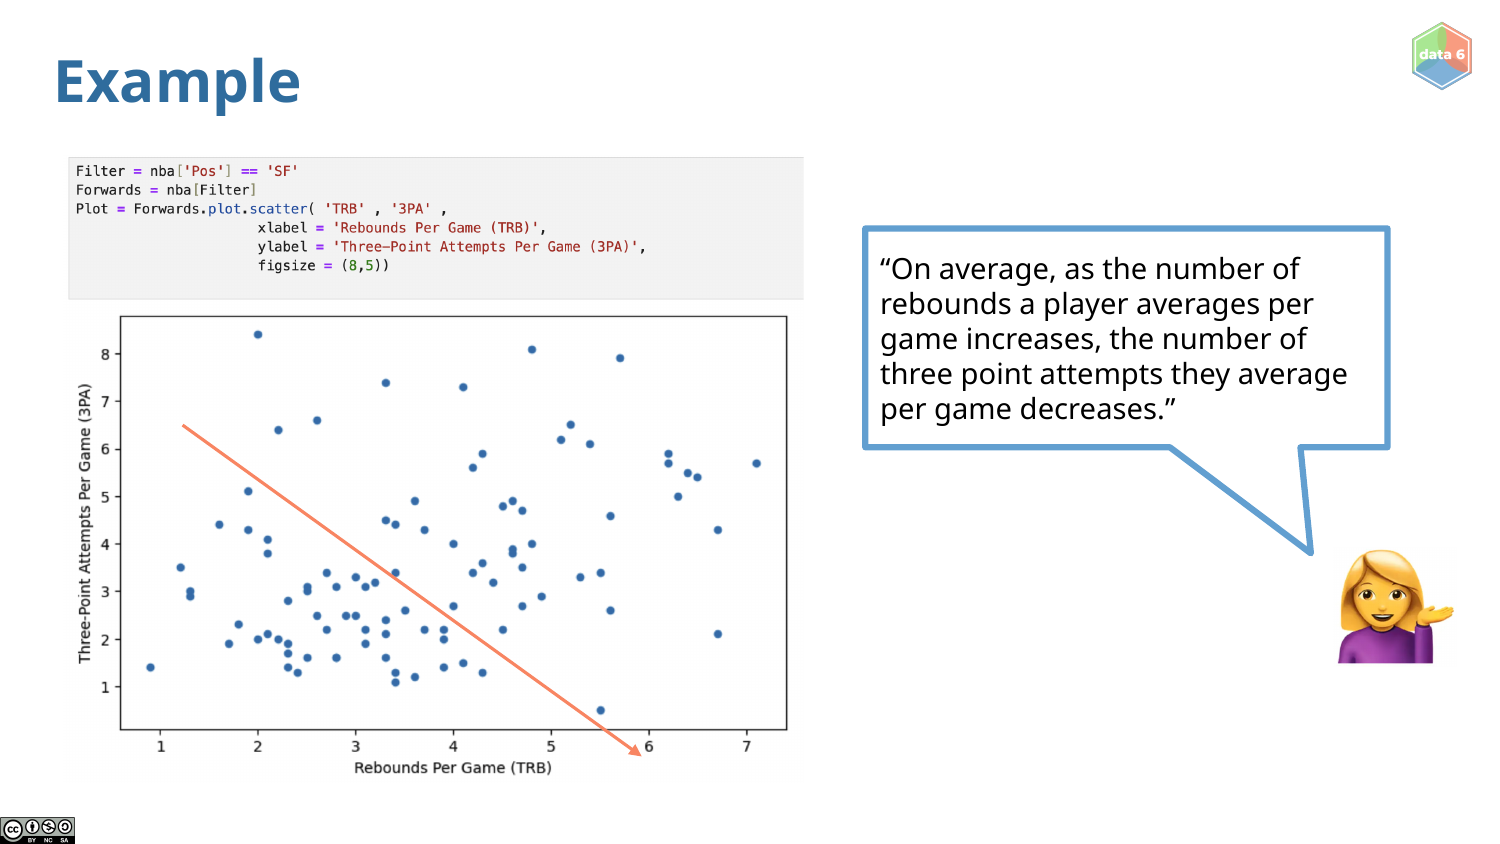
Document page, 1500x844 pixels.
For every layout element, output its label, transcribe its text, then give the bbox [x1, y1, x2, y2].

picture [1404, 18, 1480, 94]
picture [0, 817, 75, 844]
title Example [38, 29, 1255, 94]
picture [63, 154, 804, 783]
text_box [182, 228, 1457, 757]
